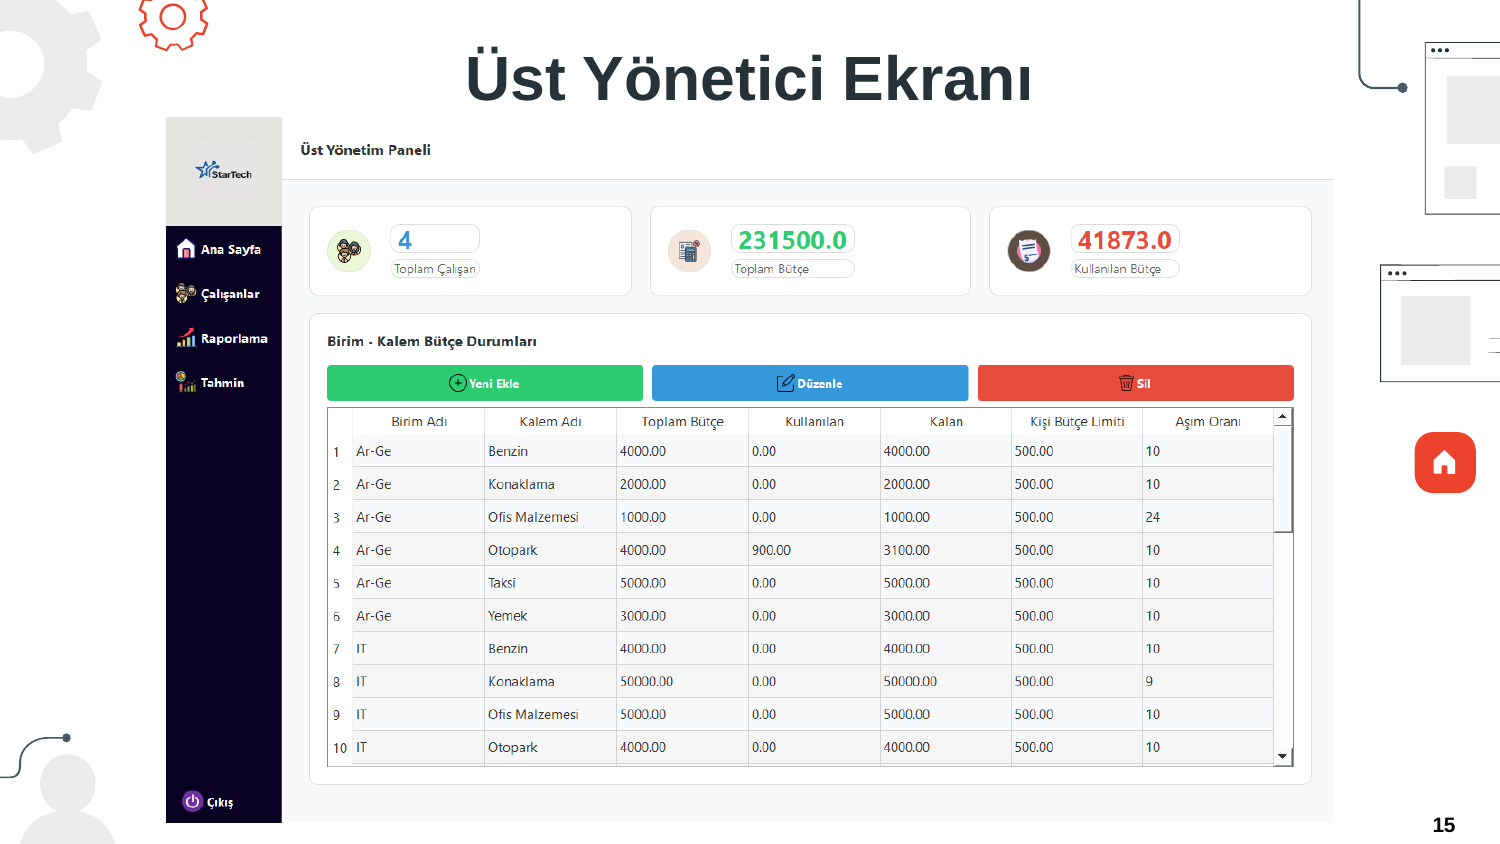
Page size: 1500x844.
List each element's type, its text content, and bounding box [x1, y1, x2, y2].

title Üst Yönetici Ekranı [118, 23, 1382, 117]
text_box 15 [1417, 803, 1500, 844]
picture [166, 116, 1334, 824]
